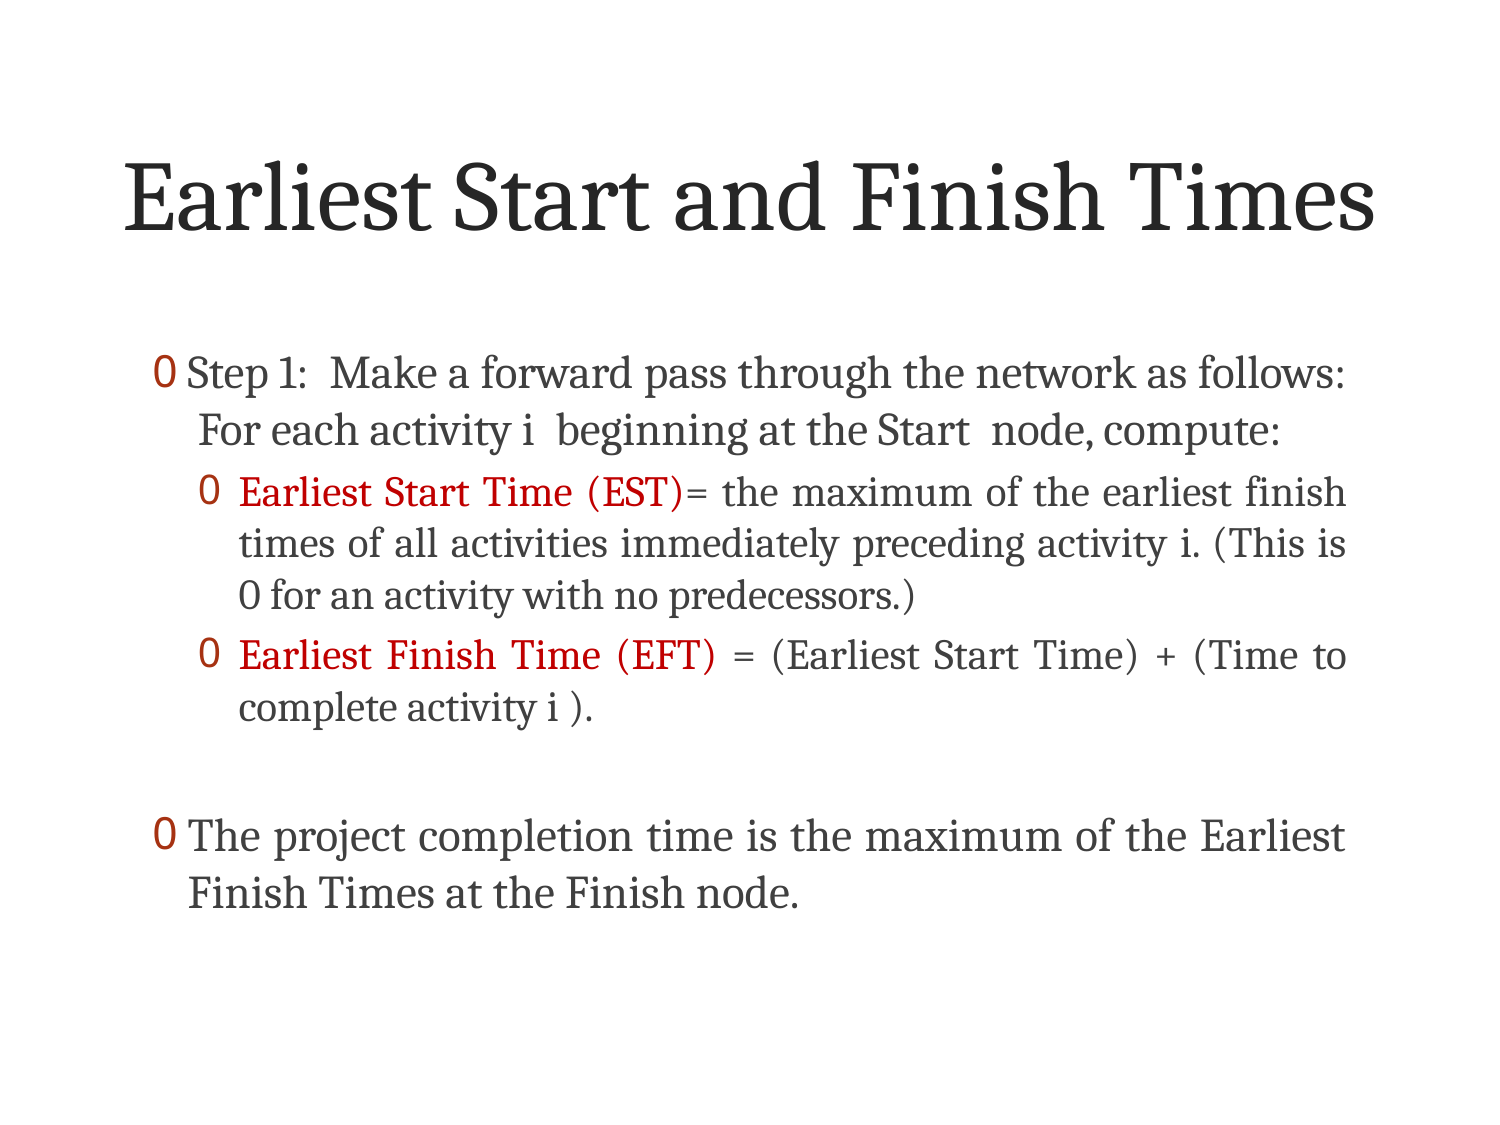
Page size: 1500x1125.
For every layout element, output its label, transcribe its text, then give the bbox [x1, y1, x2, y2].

title Earliest Start and Finish Times [90, 71, 1410, 309]
list Step 1: Make a forward pass through the network as follows: For each activity i beginning at the Start node, compute: Earliest Start Time (EST)= the maximum of the earliest finish times of all activities immediately preceding activity i. (This is 0 for an activity with no predecessors.) Earliest Finish Time (EFT) = (Earliest Start Time) + (Time to complete activity i ). The project completion time is the maximum of the Earliest Finish Times at the Finish node. [137, 334, 1363, 983]
